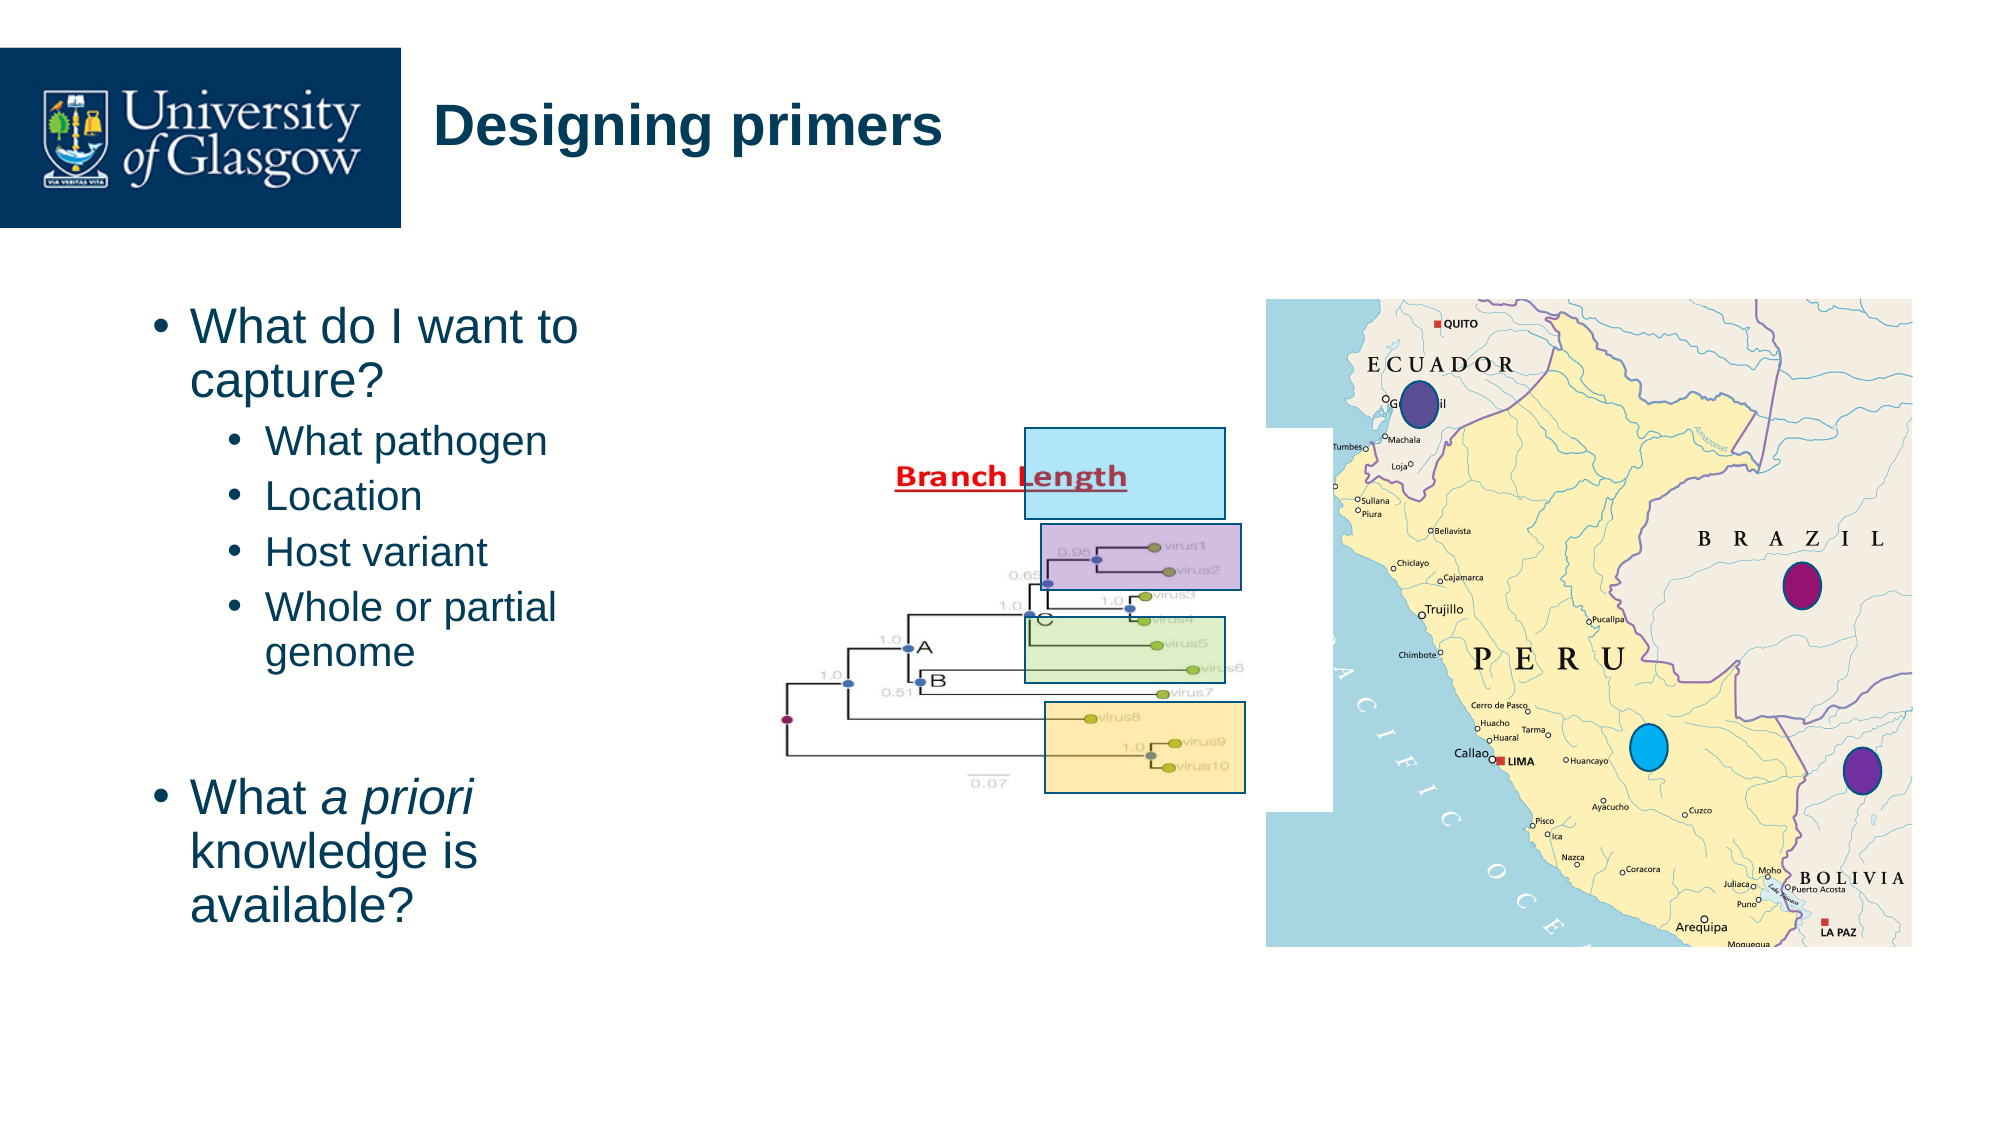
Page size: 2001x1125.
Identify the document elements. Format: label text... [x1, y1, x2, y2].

title Designing primers [418, 87, 1930, 234]
list What do I want to capture? What pathogen Location Host variant Whole or partial genome What a priori knowledge is available? [137, 293, 659, 1008]
picture [0, 0, 2000, 1125]
